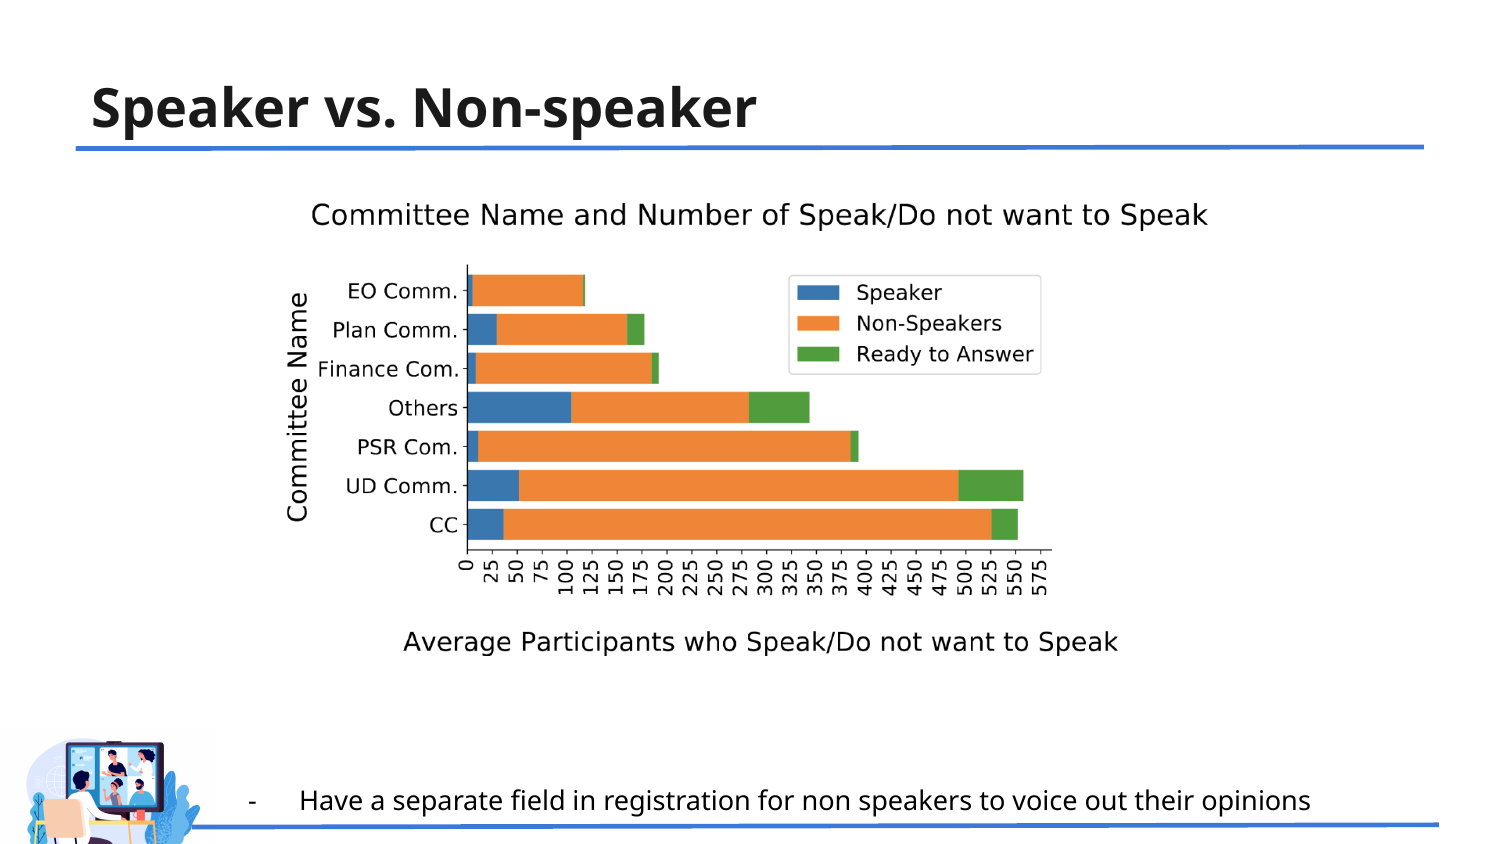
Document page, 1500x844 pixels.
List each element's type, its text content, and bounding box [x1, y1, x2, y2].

picture [0, 729, 218, 844]
text_box Speaker vs. Non-speaker [76, 58, 1423, 166]
picture [270, 178, 1230, 666]
text_box Have a separate field in registration for non speakers to voice out their opinions [209, 731, 1428, 823]
